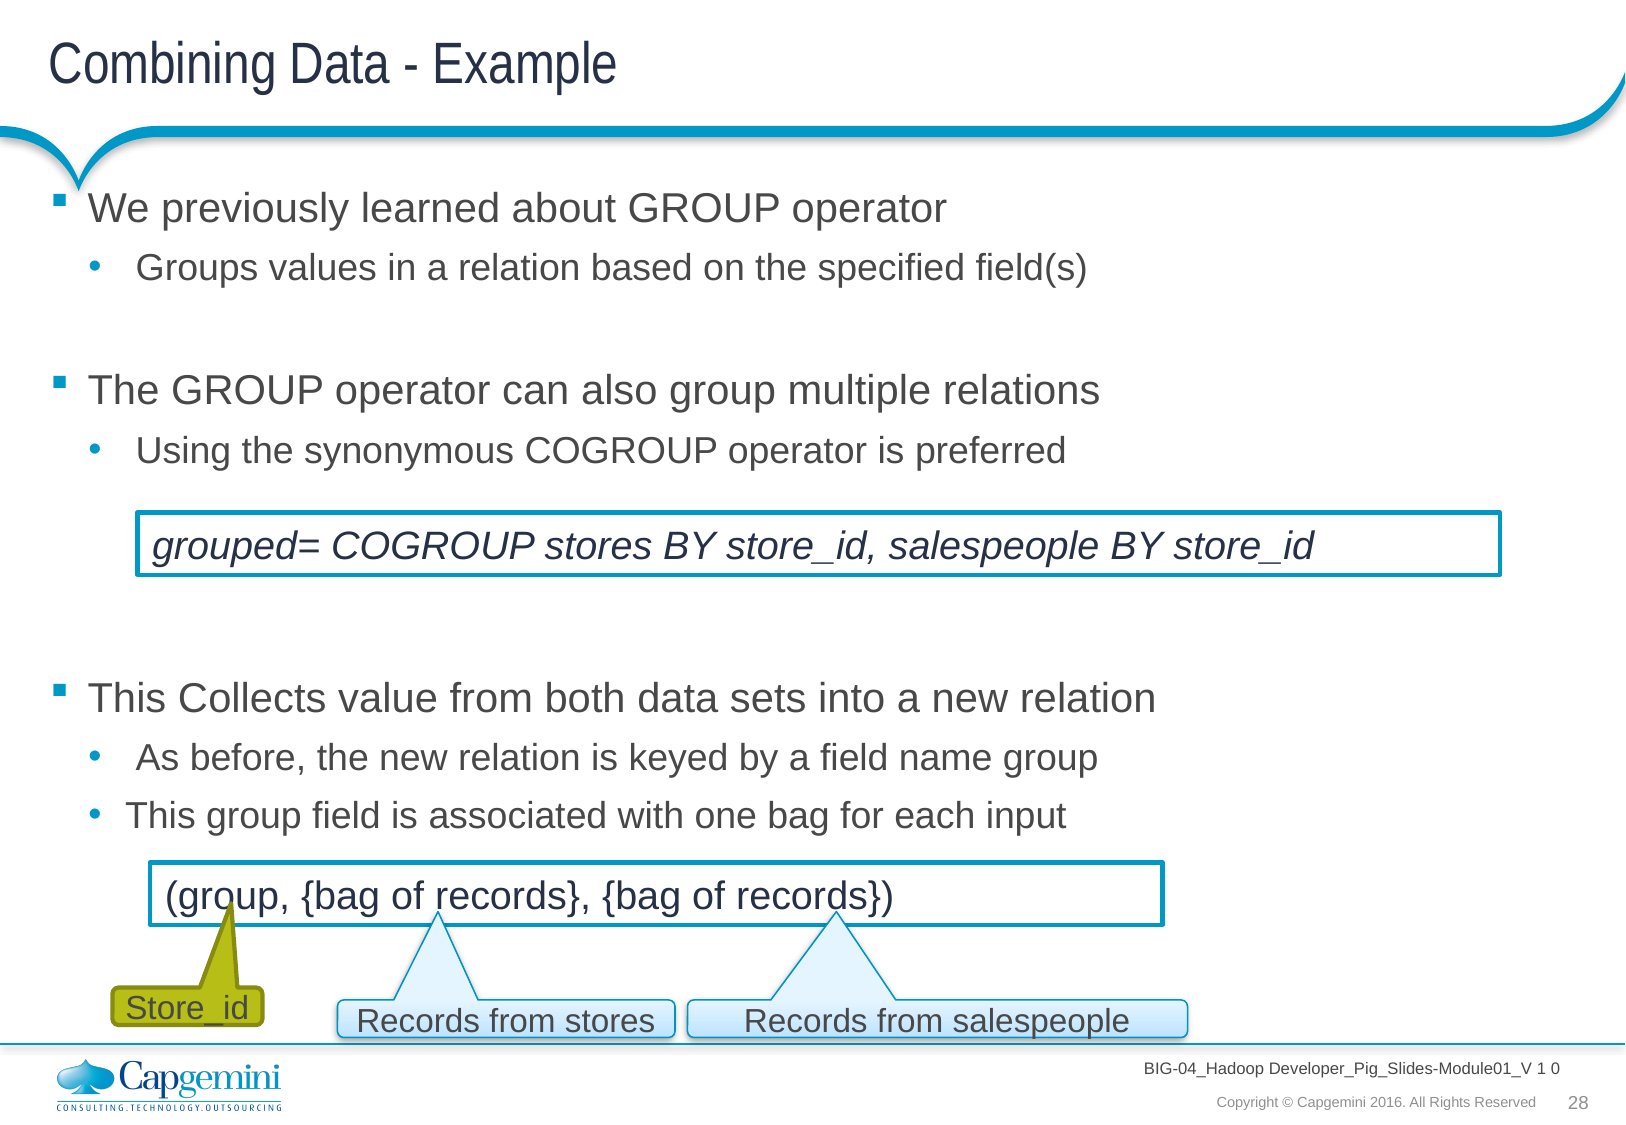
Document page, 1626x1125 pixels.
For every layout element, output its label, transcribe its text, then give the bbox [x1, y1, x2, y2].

text_box (group, {bag of records}, {bag of records}) [148, 860, 1165, 927]
text_box grouped= COGROUP stores BY store_id, salespeople BY store_id [135, 510, 1502, 577]
title Combining Data - Example [0, 0, 1625, 132]
list We previously learned about GROUP operator Groups values in a relation based on the specified field(s) The GROUP operator can also group multiple relations Using the synonymous COGROUP operator is preferred This Collects value from both data sets into a new relation As before, the new relation is keyed by a field name group This group field is associated with one bag for each input [50, 174, 1563, 904]
text_box Records from stores [336, 910, 676, 1039]
picture [57, 1059, 281, 1111]
text_box Records from salespeople [686, 910, 1189, 1039]
text_box Store_id [110, 901, 265, 1028]
